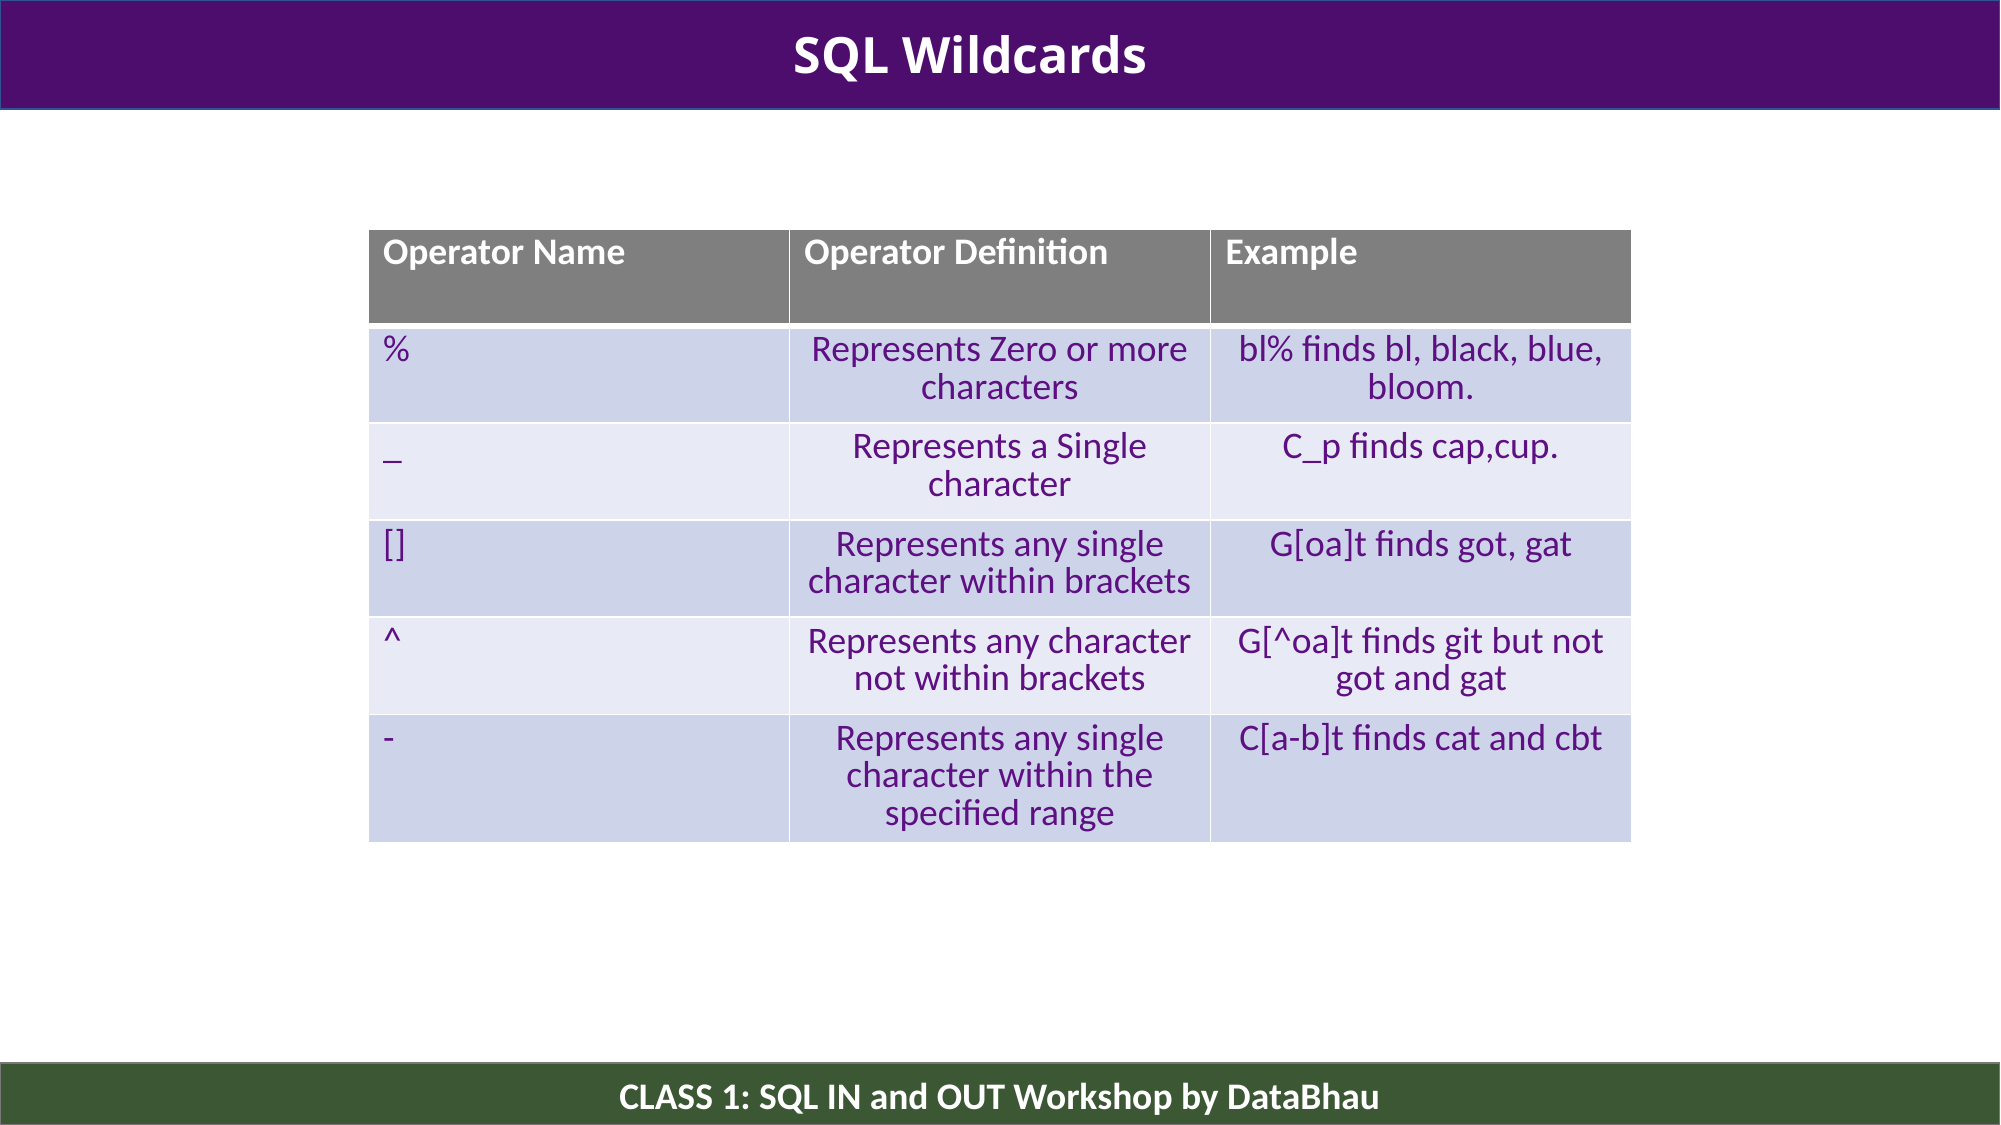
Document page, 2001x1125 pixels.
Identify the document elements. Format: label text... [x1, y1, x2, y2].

table_header Operator Name [369, 230, 789, 323]
table_cell [] [369, 521, 789, 616]
table_cell ^ [369, 618, 789, 714]
table_cell Represents Zero or more characters [790, 329, 1210, 422]
table_cell G[^oa]t finds git but not got and gat [1211, 618, 1631, 714]
table_cell % [369, 329, 789, 422]
table_header Operator Definition [790, 230, 1210, 323]
table_cell C[a-b]t finds cat and cbt [1211, 715, 1631, 842]
table_cell - [369, 715, 789, 842]
table_cell C_p finds cap,cup. [1211, 424, 1631, 519]
table_cell Represents a Single character [790, 424, 1210, 519]
table_cell Represents any single character within the specified range [790, 715, 1210, 842]
table_cell G[oa]t finds got, gat [1211, 521, 1631, 616]
table_cell Represents any character not within brackets [790, 618, 1210, 714]
table_header Example [1211, 230, 1631, 323]
table_cell Represents any single character within brackets [790, 521, 1210, 616]
table_cell _ [369, 424, 789, 519]
text_box CLASS 1: SQL IN and OUT Workshop by DataBhau [0, 1063, 2000, 1125]
table_cell bl% finds bl, black, blue, bloom. [1211, 329, 1631, 422]
text_box SQL Wildcards [470, 16, 1472, 92]
text_box [0, 0, 2000, 109]
